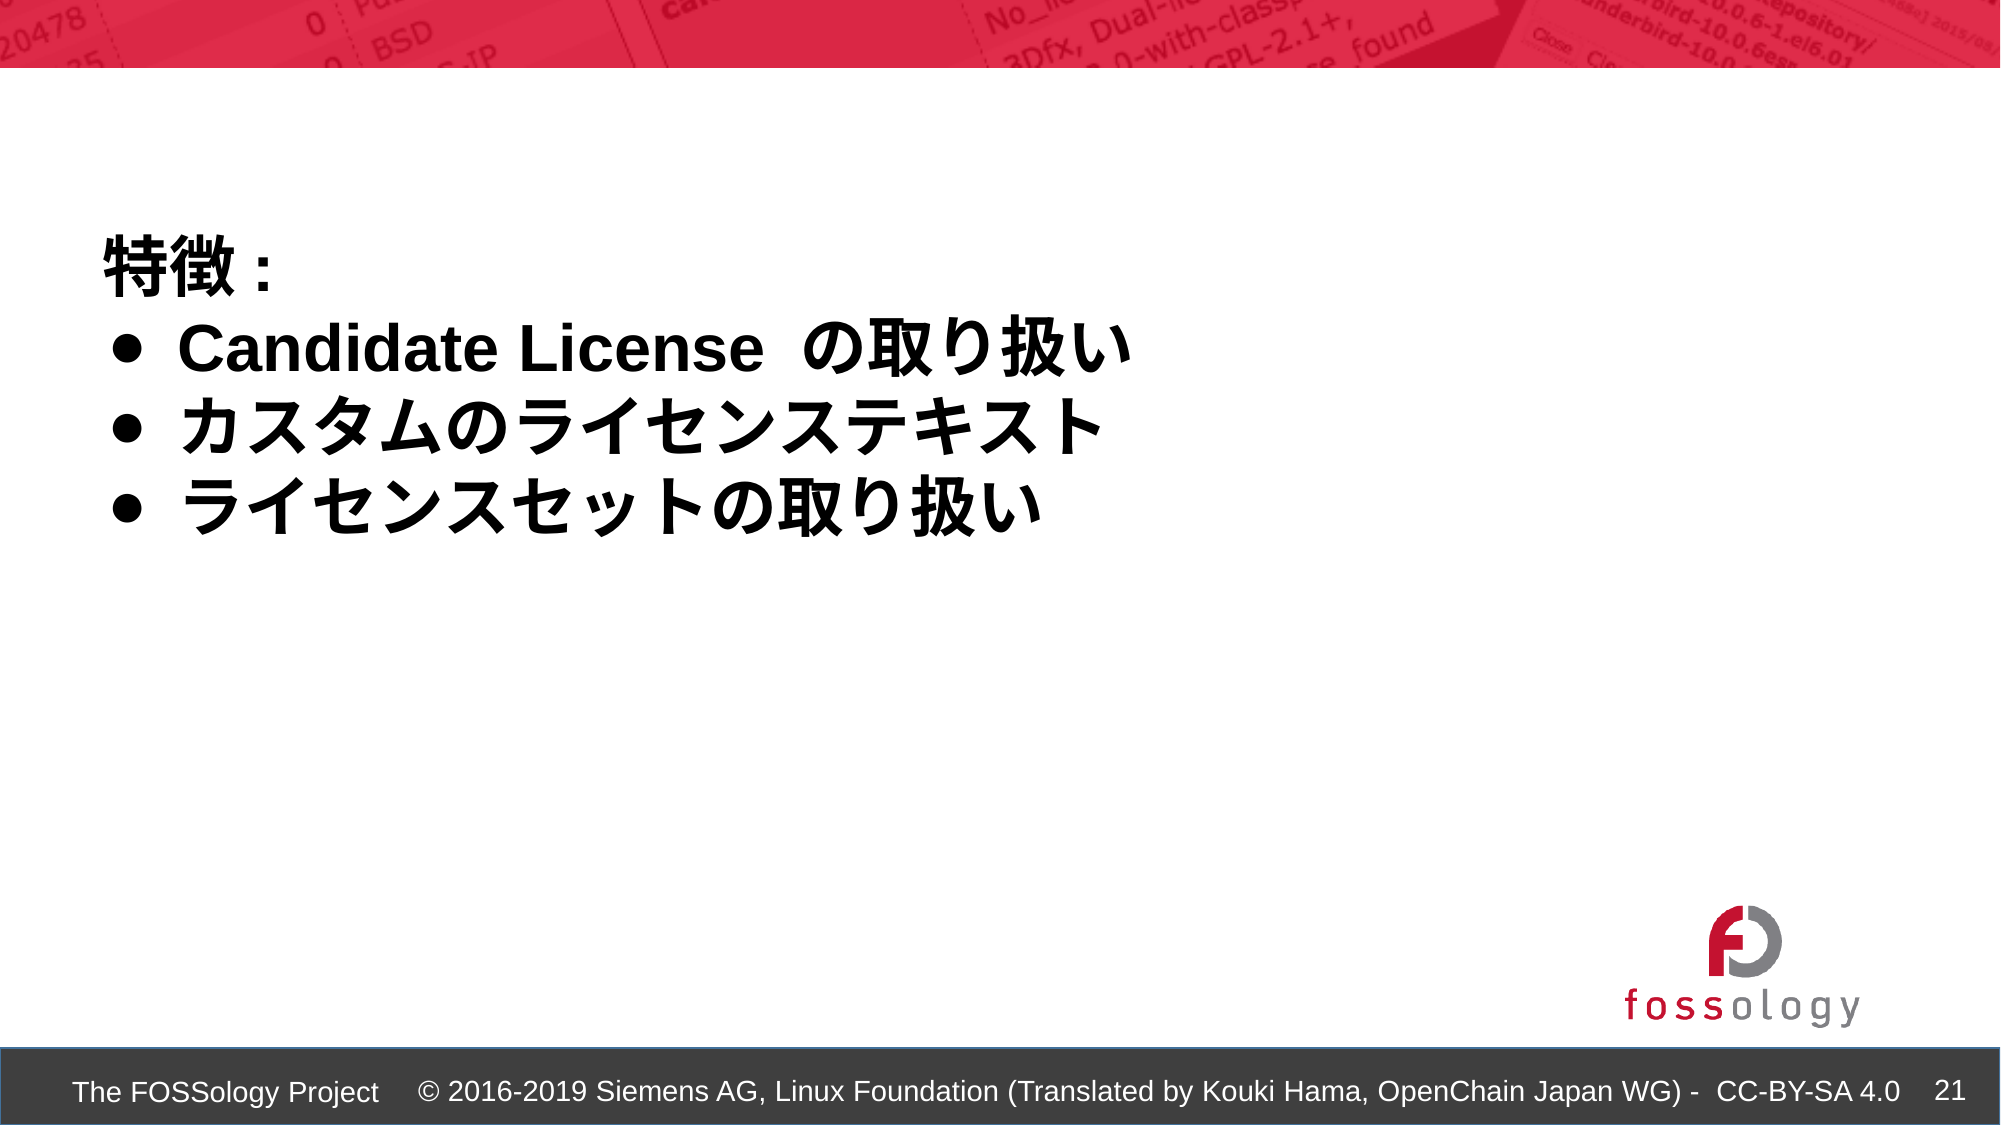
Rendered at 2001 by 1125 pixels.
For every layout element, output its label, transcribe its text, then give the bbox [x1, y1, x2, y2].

text_box 特徴: Candidate License の取り扱い カスタムのライセンステキスト ライセンスセットの取り扱い [0, 374, 2000, 583]
picture [1621, 901, 1863, 1031]
picture [0, 0, 2001, 68]
